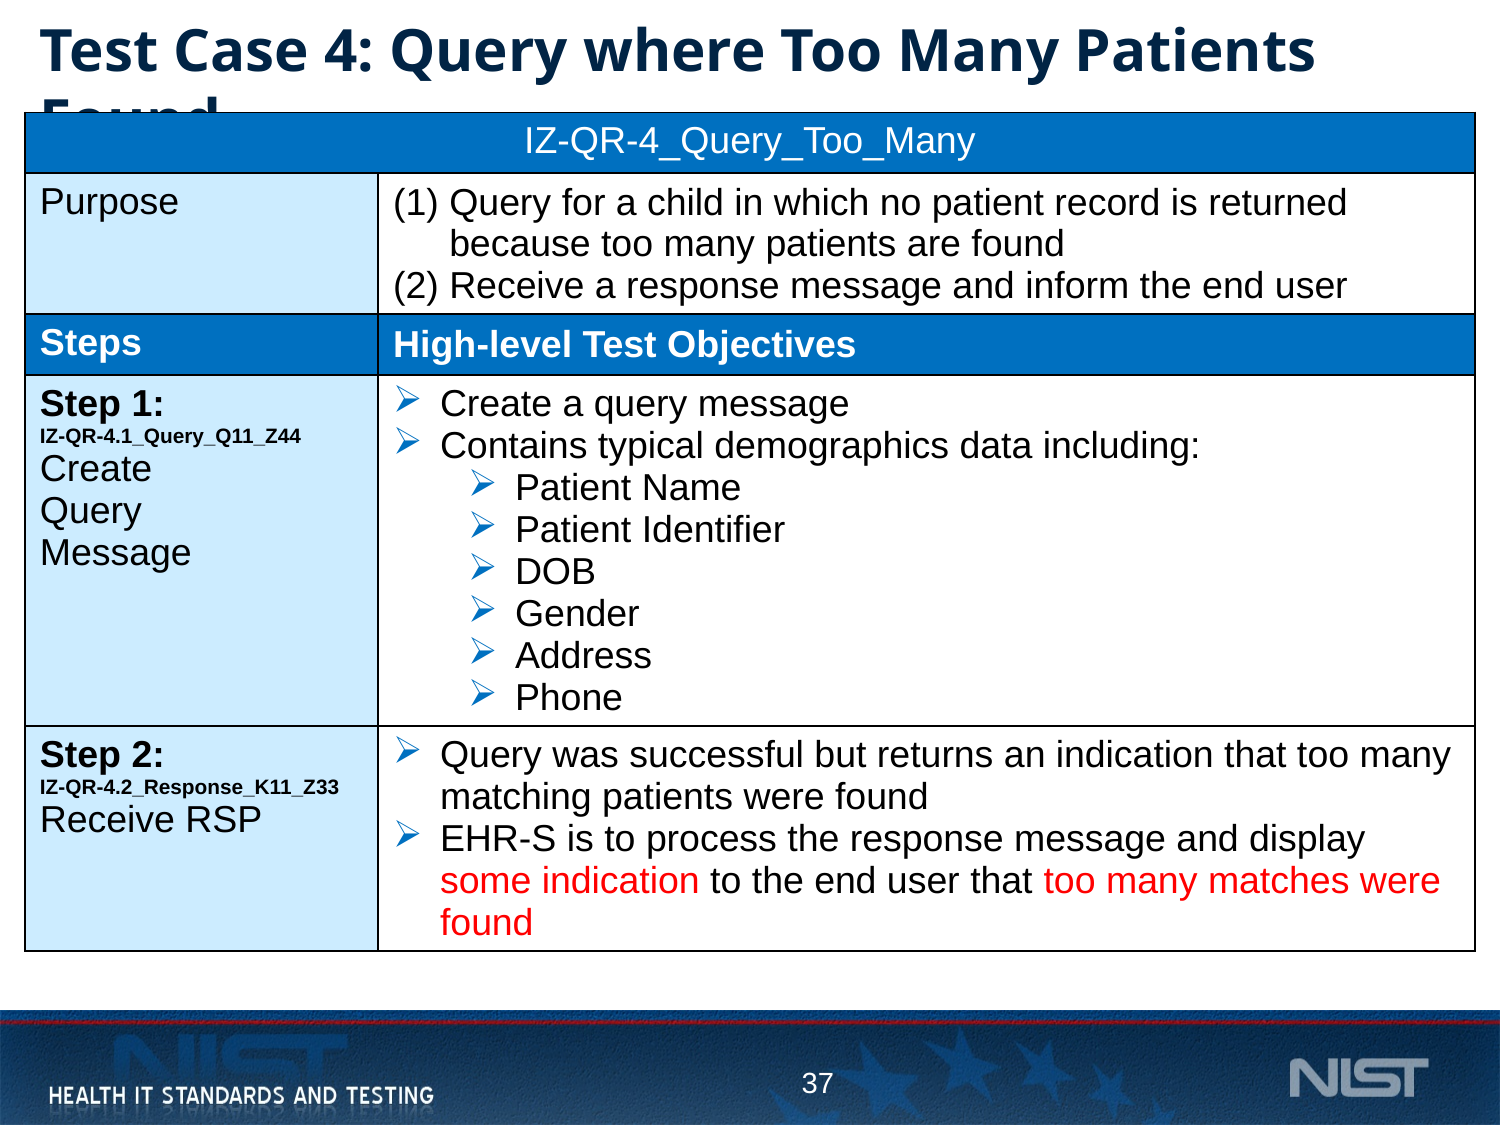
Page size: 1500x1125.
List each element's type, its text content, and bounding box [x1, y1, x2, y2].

table_cell Purpose [26, 174, 377, 313]
table_cell Create a query message Contains typical demographics data including: Patient Name Patient Identifier DOB Gender Address Phone [379, 376, 1474, 725]
table_cell Step 2: IZ-QR-4.2_Response_K11_Z33 Receive RSP [26, 727, 377, 950]
table_header IZ-QR-4_Query_Too_Many [26, 113, 1474, 172]
title Test Case 4: Query where Too Many Patients Found [24, 5, 1376, 91]
table_cell Query for a child in which no patient record is returned because too many patients are found Receive a response message and inform the end user [379, 174, 1474, 313]
table_cell High-level Test Objectives [379, 315, 1474, 374]
slide_number 37 [642, 1056, 994, 1125]
table_cell Step 1: IZ-QR-4.1_Query_Q11_Z44 Create Query Message [26, 376, 377, 725]
table_cell Steps [26, 315, 377, 374]
picture [0, 1010, 1500, 1125]
table_cell Query was successful but returns an indication that too many matching patients were found EHR-S is to process the response message and display some indication to the end user that too many matches were found [379, 727, 1474, 950]
